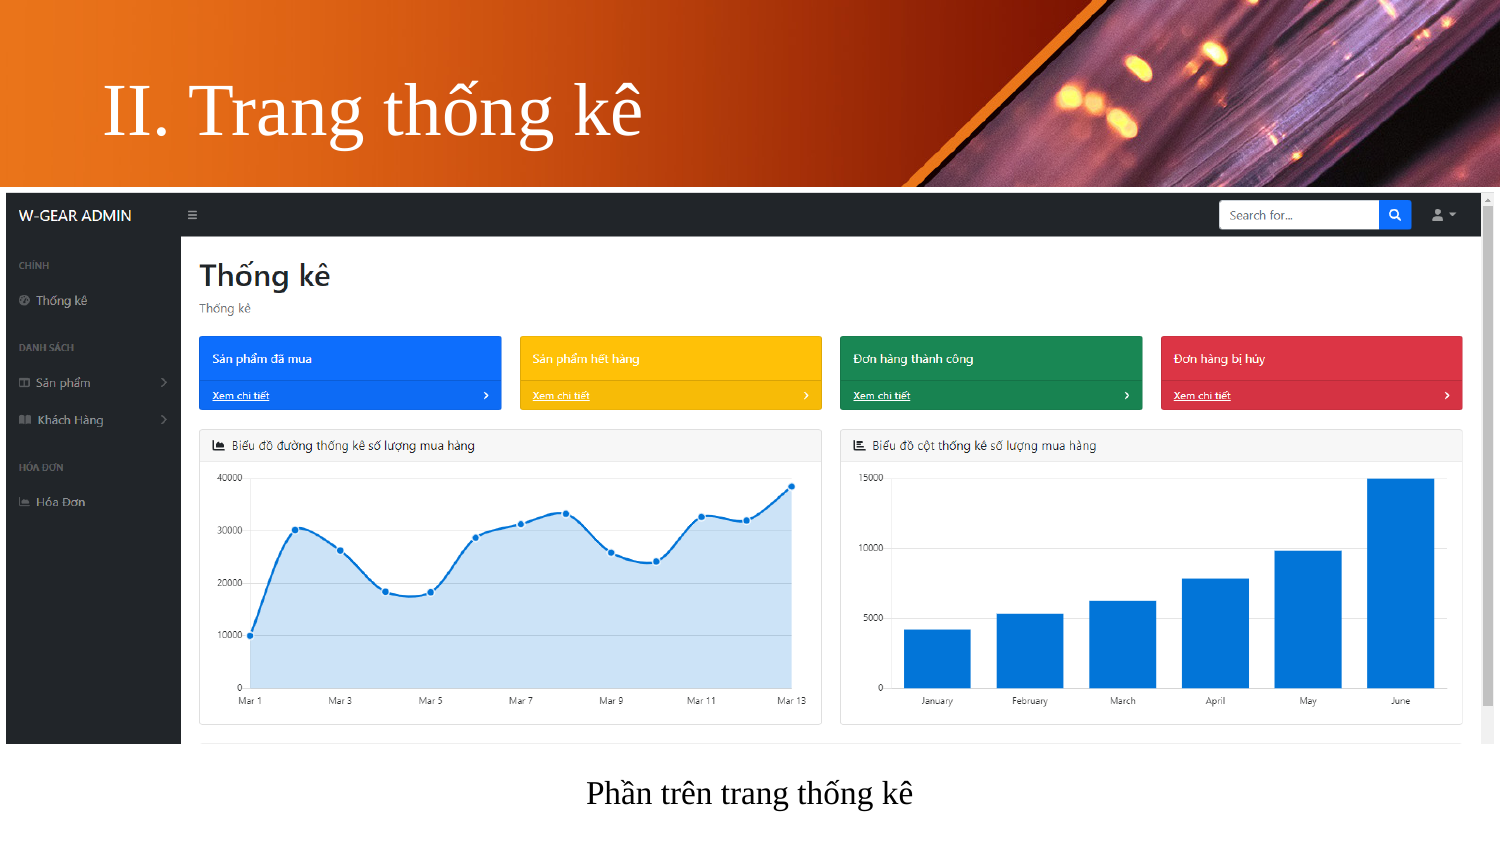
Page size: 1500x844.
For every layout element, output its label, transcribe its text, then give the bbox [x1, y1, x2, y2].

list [6, 192, 1494, 744]
picture [0, 0, 1500, 844]
title II. Trang thống kê [87, 42, 1413, 168]
list Phần trên trang thống kê [418, 768, 1082, 819]
